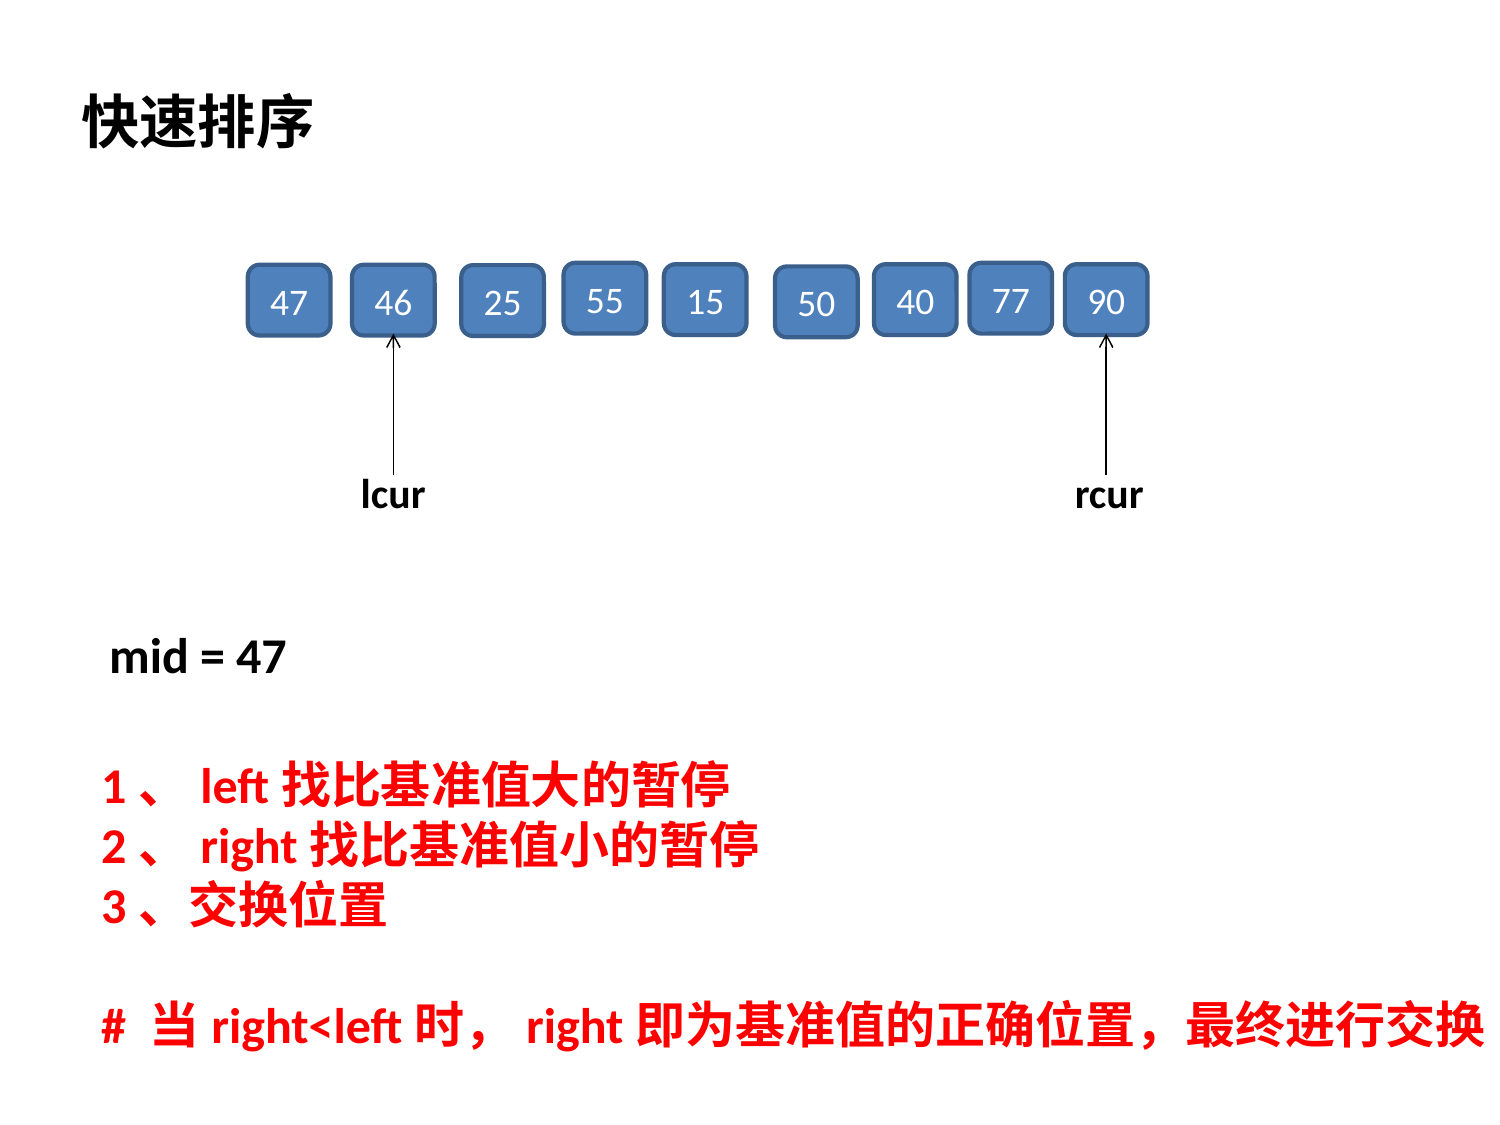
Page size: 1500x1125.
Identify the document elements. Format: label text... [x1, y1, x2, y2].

text_box rcur [1060, 459, 1159, 525]
text_box 47 [245, 262, 333, 338]
text_box 46 [349, 262, 437, 338]
text_box 快速排序 [66, 78, 330, 163]
text_box mid = 47 [94, 616, 302, 692]
text_box 55 [561, 260, 649, 336]
text_box 15 [661, 262, 749, 338]
text_box 25 [459, 263, 547, 339]
text_box 77 [967, 260, 1055, 336]
text_box 50 [772, 264, 860, 340]
text_box lcur [345, 459, 459, 525]
text_box 1、left找比基准值大的暂停 2、right找比基准值小的暂停 3、交换位置 # 当right<left时，right即为基准值的正确位置，最终进行交换 [86, 745, 1500, 1061]
text_box 90 [1062, 262, 1150, 338]
text_box 40 [871, 262, 959, 338]
